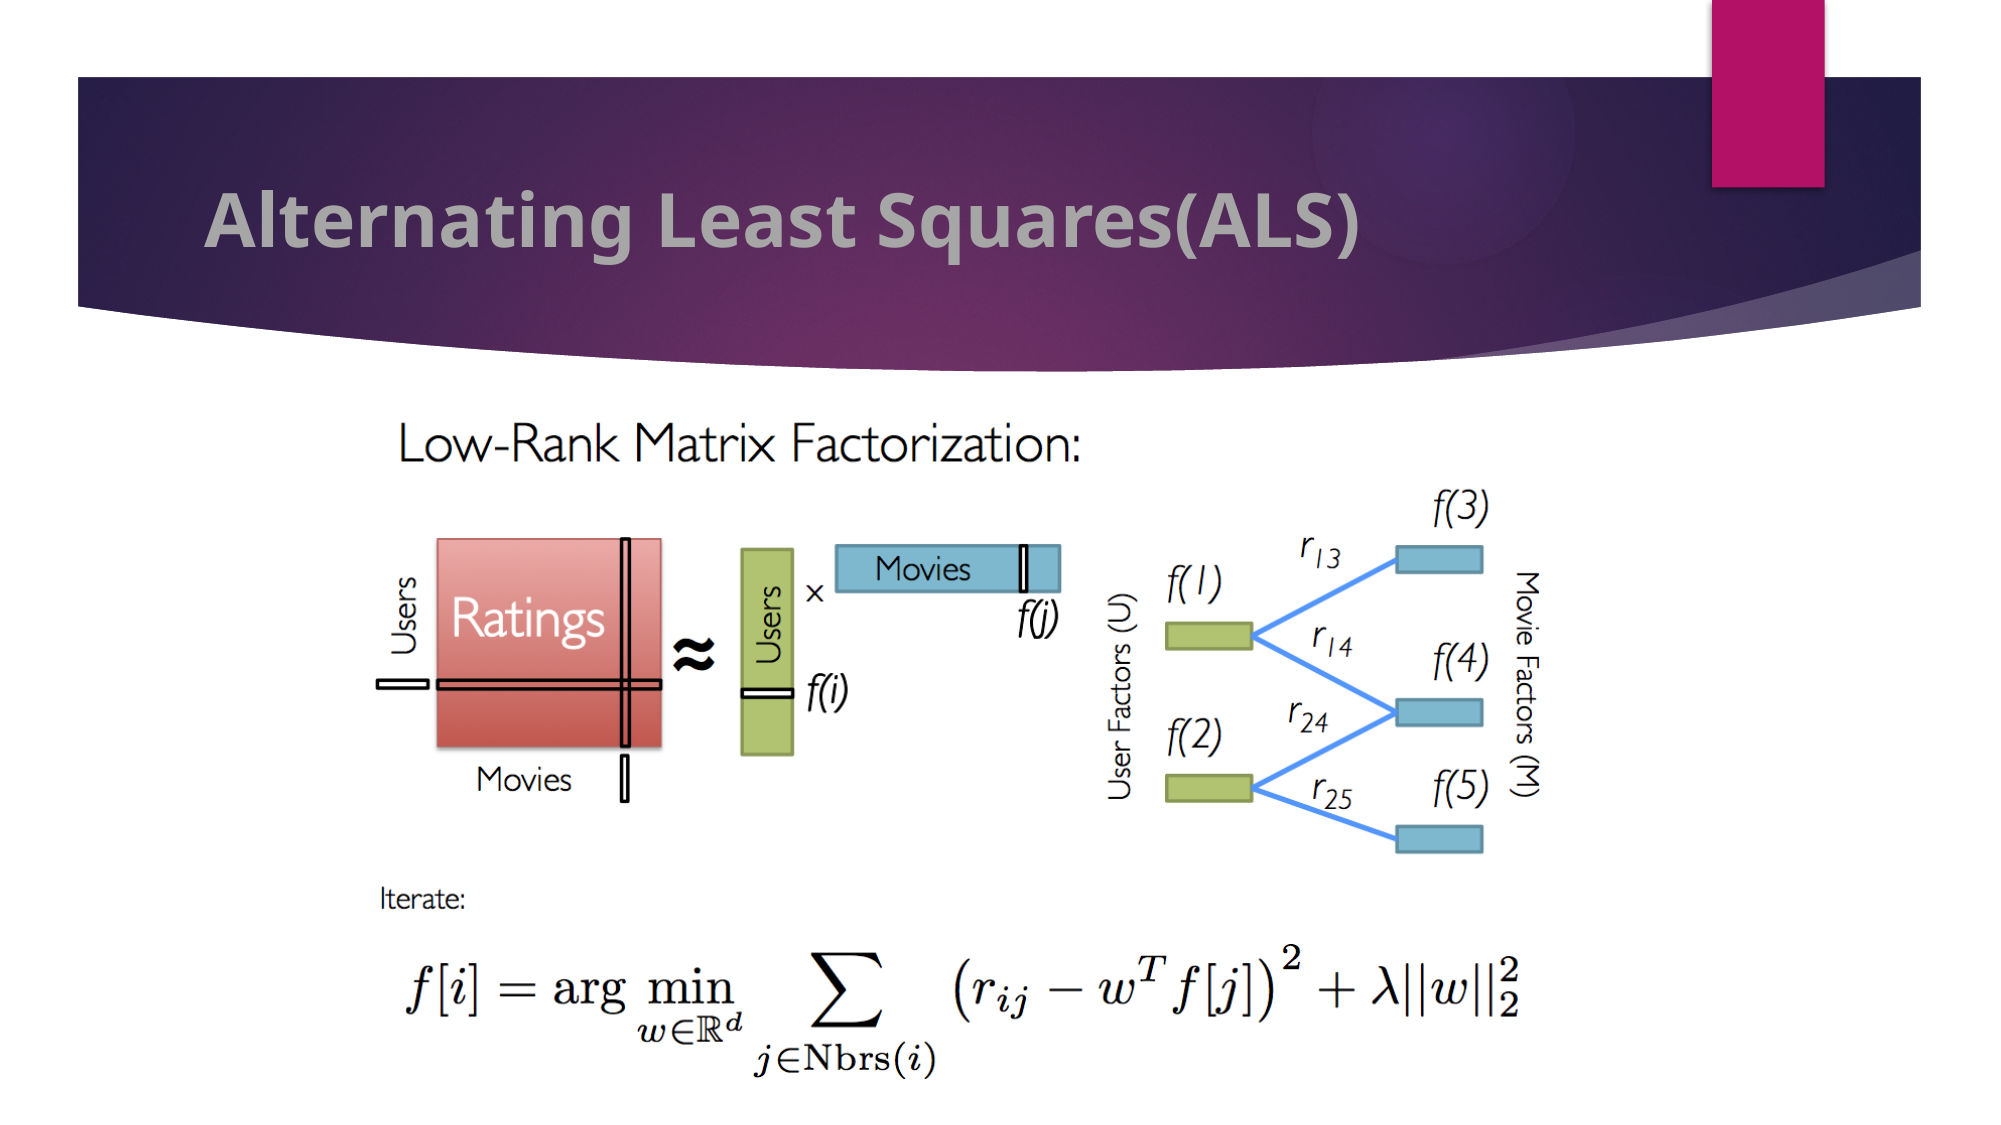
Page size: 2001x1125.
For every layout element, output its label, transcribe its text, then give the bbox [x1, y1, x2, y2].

title Alternating Least Squares(ALS) [189, 159, 1627, 276]
picture [366, 398, 1555, 1079]
